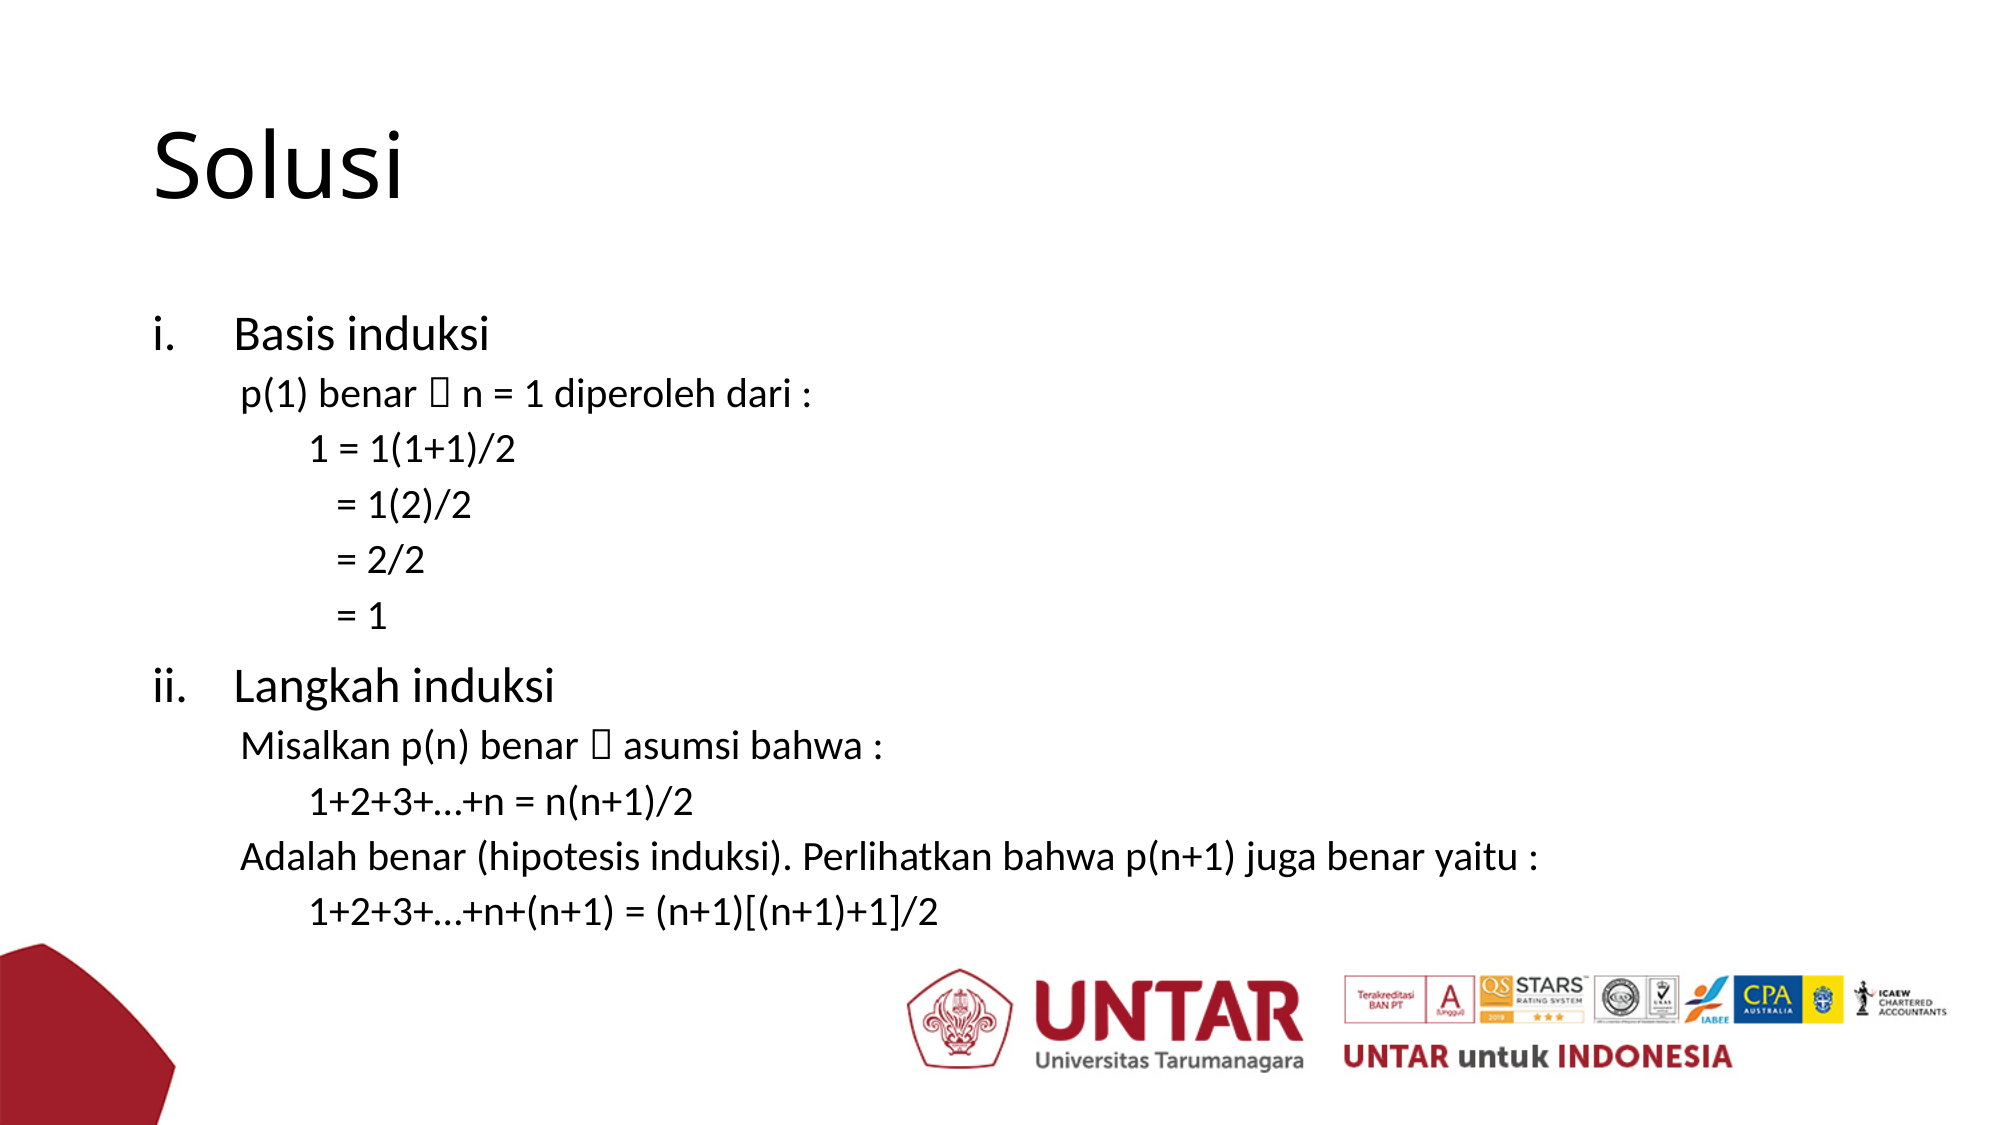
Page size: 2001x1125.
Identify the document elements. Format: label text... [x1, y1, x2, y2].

title Solusi [137, 59, 1863, 278]
picture [0, 0, 2001, 1125]
list Basis induksi p(1) benar  n = 1 diperoleh dari : 1 = 1(1+1)/2 = 1(2)/2 = 2/2 = 1 Langkah induksi Misalkan p(n) benar  asumsi bahwa : 1+2+3+…+n = n(n+1)/2 Adalah benar (hipotesis induksi). Perlihatkan bahwa p(n+1) juga benar yaitu : 1+2+3+…+n+(n+1) = (n+1)[(n+1)+1]/2 [137, 299, 1863, 1014]
